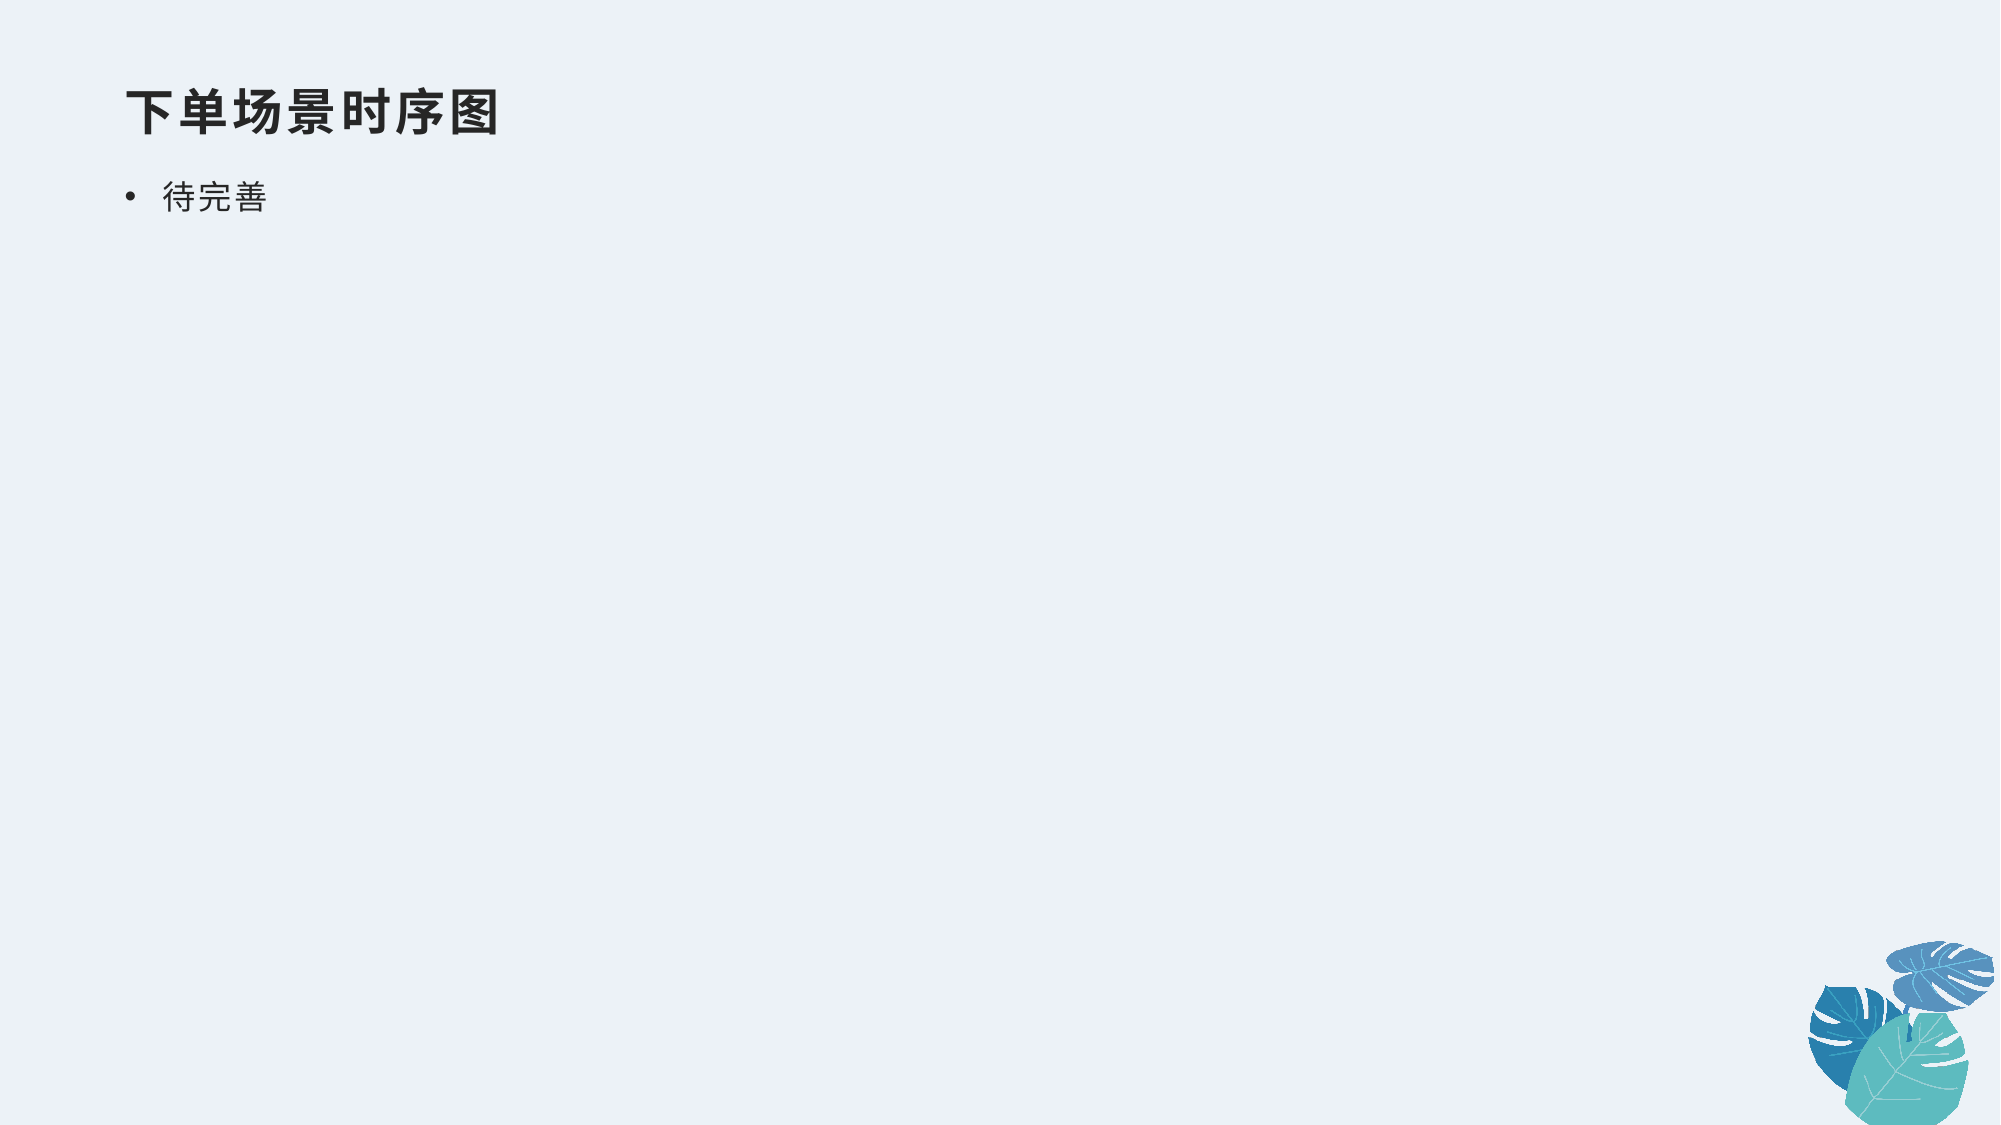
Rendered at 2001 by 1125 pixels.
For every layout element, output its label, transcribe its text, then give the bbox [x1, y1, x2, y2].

title 下单场景时序图 [109, 72, 1891, 146]
list 待完善 [109, 156, 1891, 1041]
picture [1789, 921, 2000, 1125]
